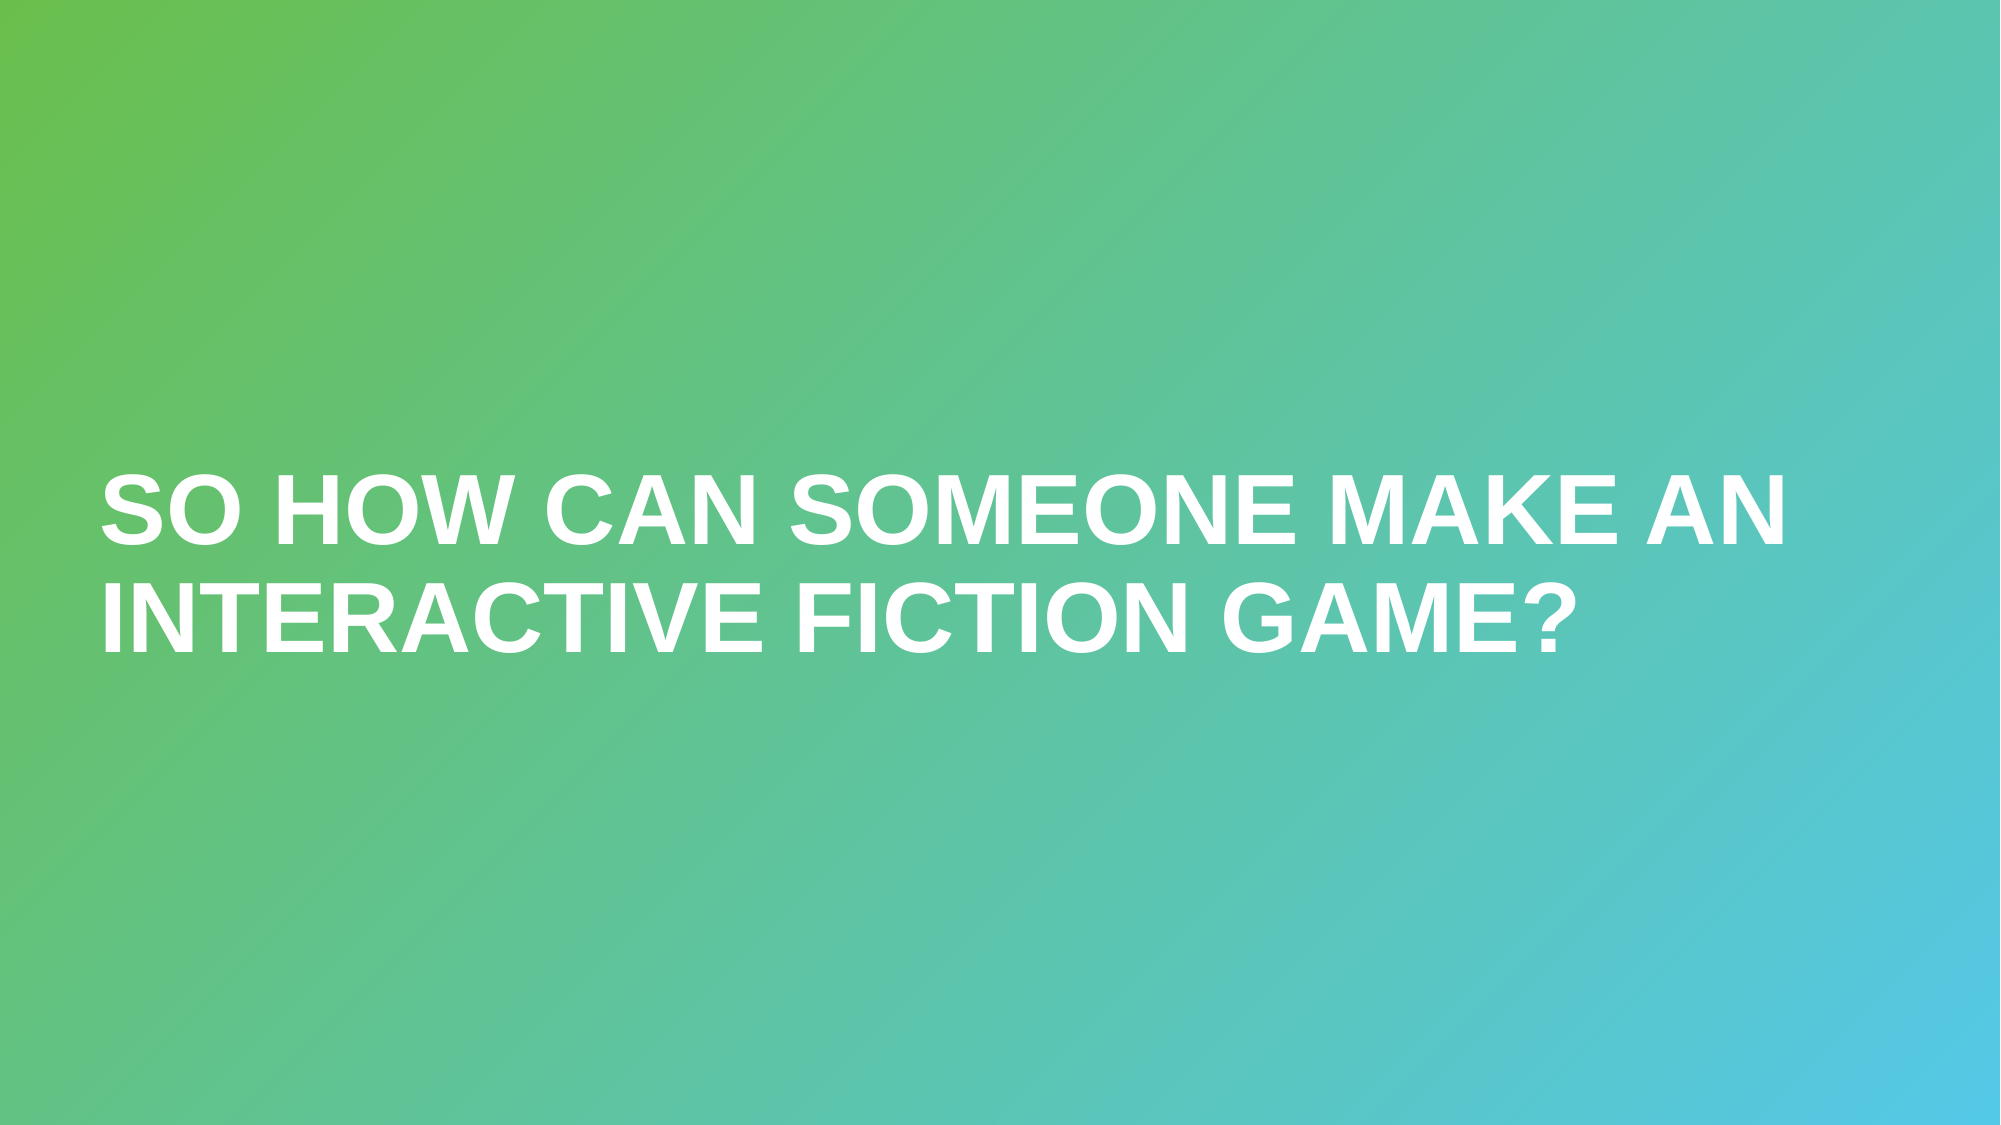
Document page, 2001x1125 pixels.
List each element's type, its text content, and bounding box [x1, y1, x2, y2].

title SO how can someone make an interactive fiction game? [99, 449, 1900, 676]
